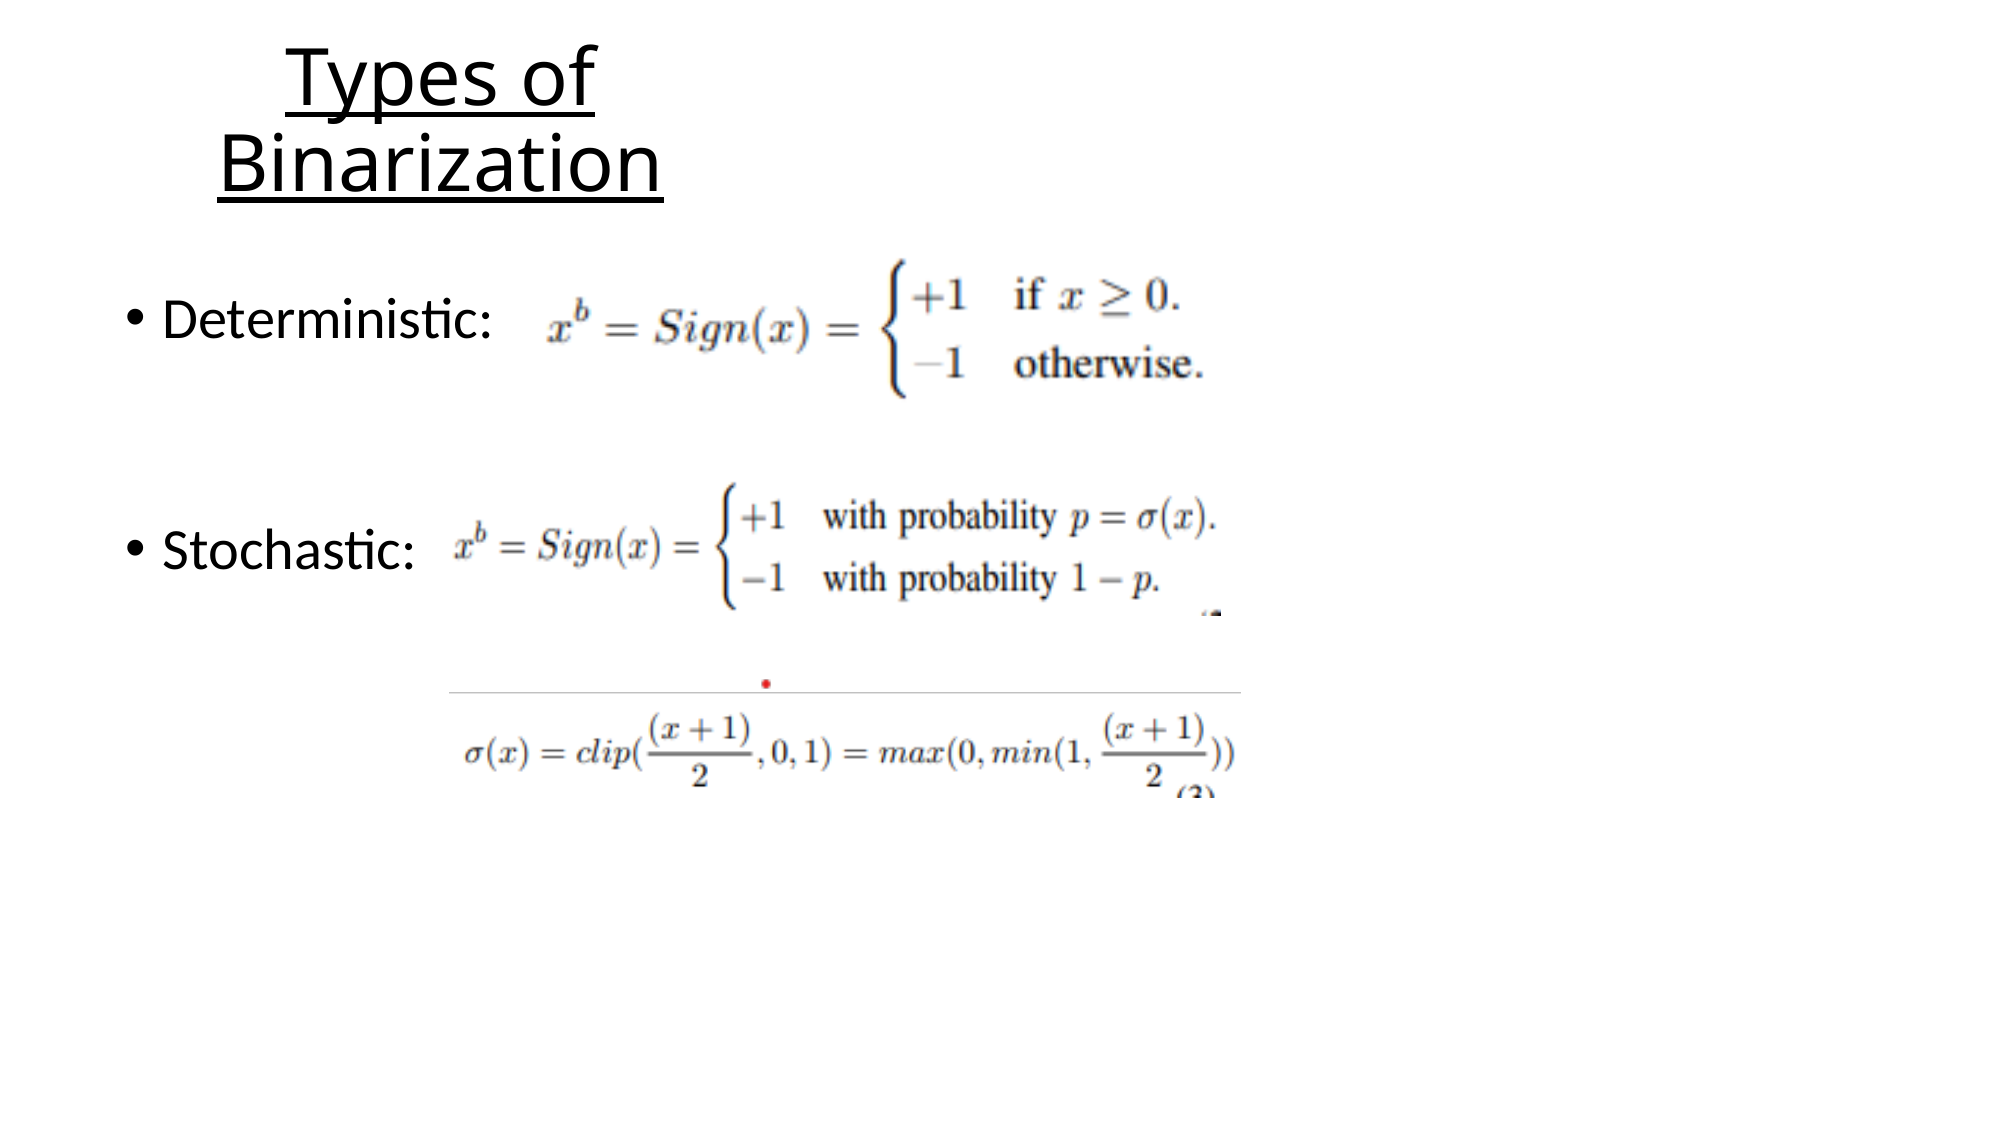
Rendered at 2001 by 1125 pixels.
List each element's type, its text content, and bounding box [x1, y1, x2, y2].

text_box Stochastic: [110, 512, 449, 613]
picture [449, 678, 1241, 798]
text_box Deterministic: [110, 280, 542, 382]
title Types of Binarization [41, 40, 839, 206]
picture [542, 245, 1221, 417]
picture [449, 478, 1221, 617]
